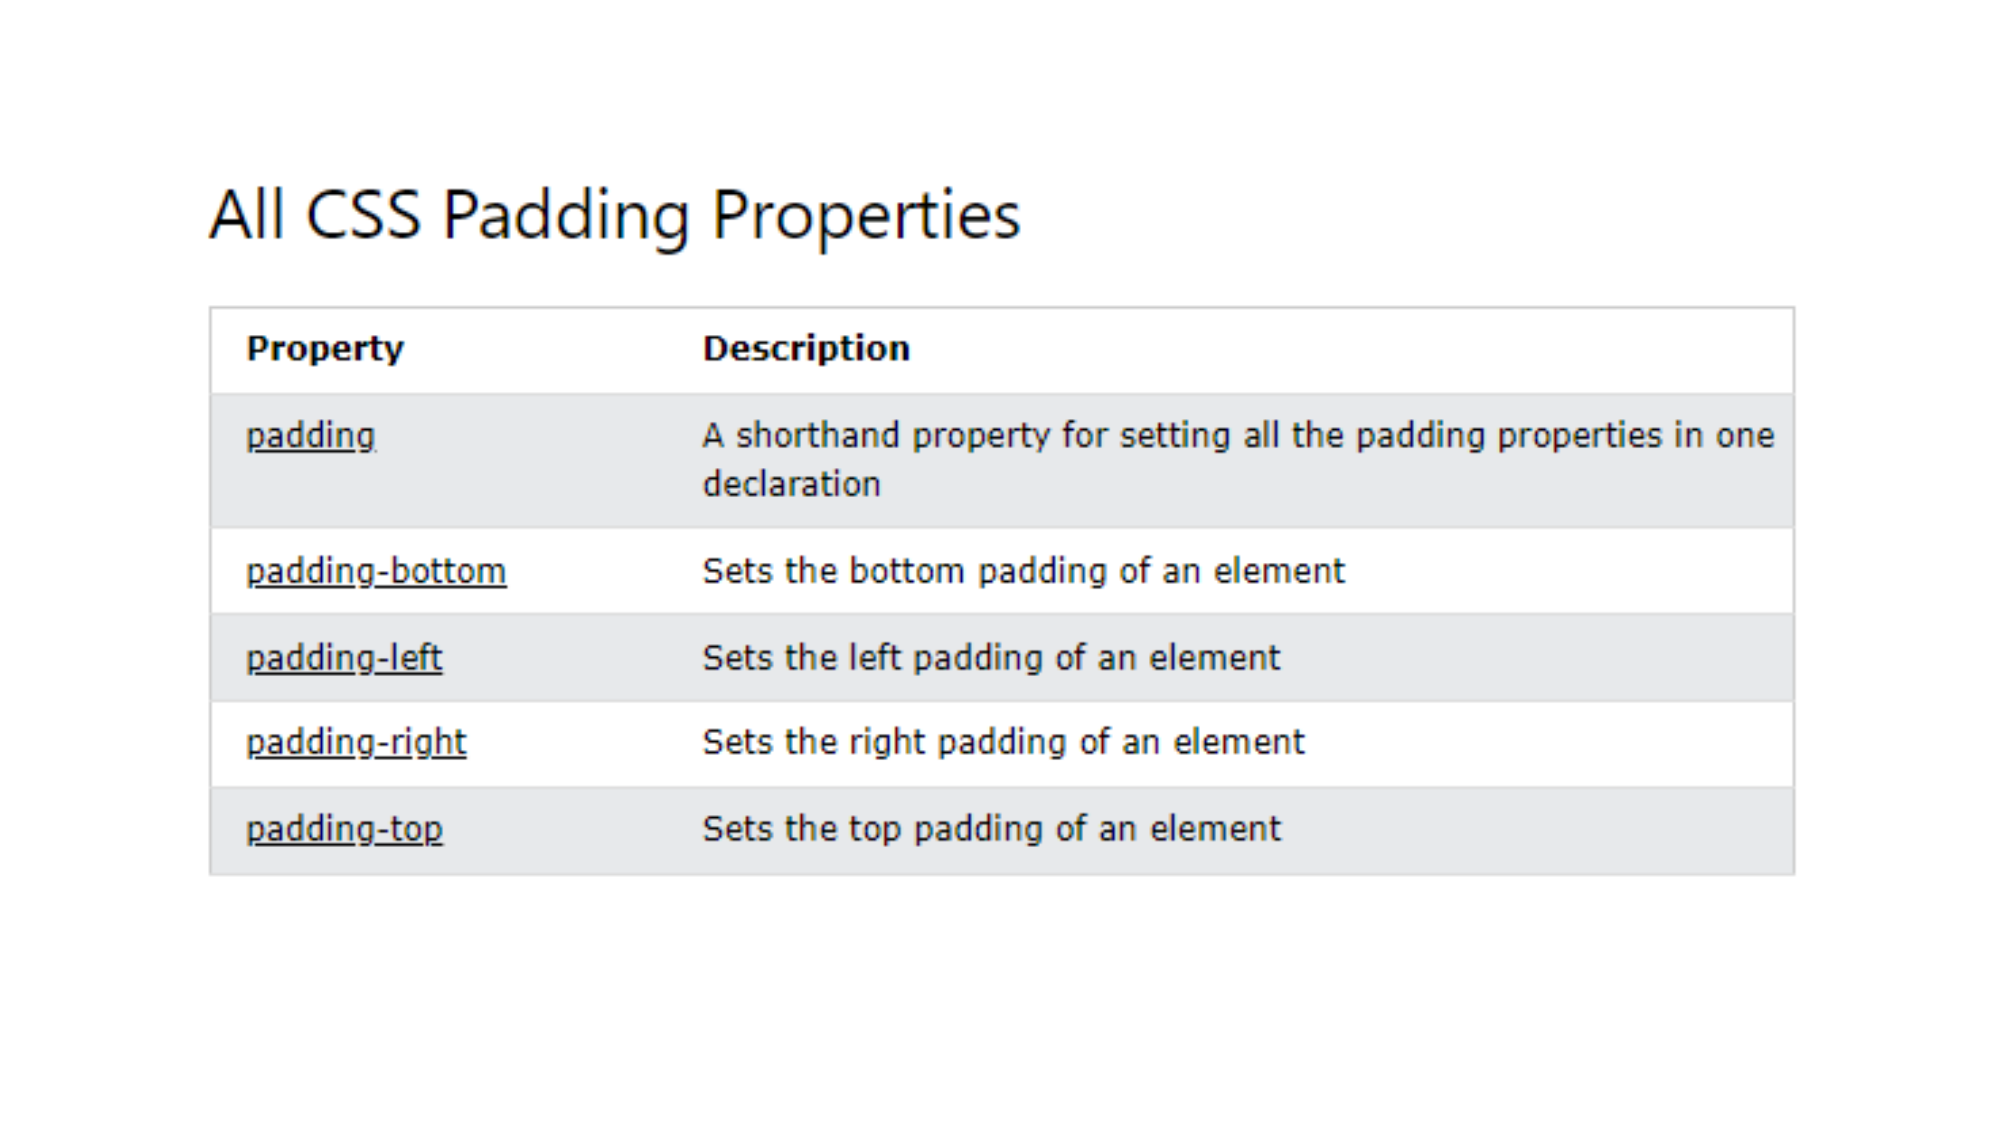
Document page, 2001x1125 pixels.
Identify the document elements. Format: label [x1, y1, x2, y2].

picture [180, 174, 1818, 893]
